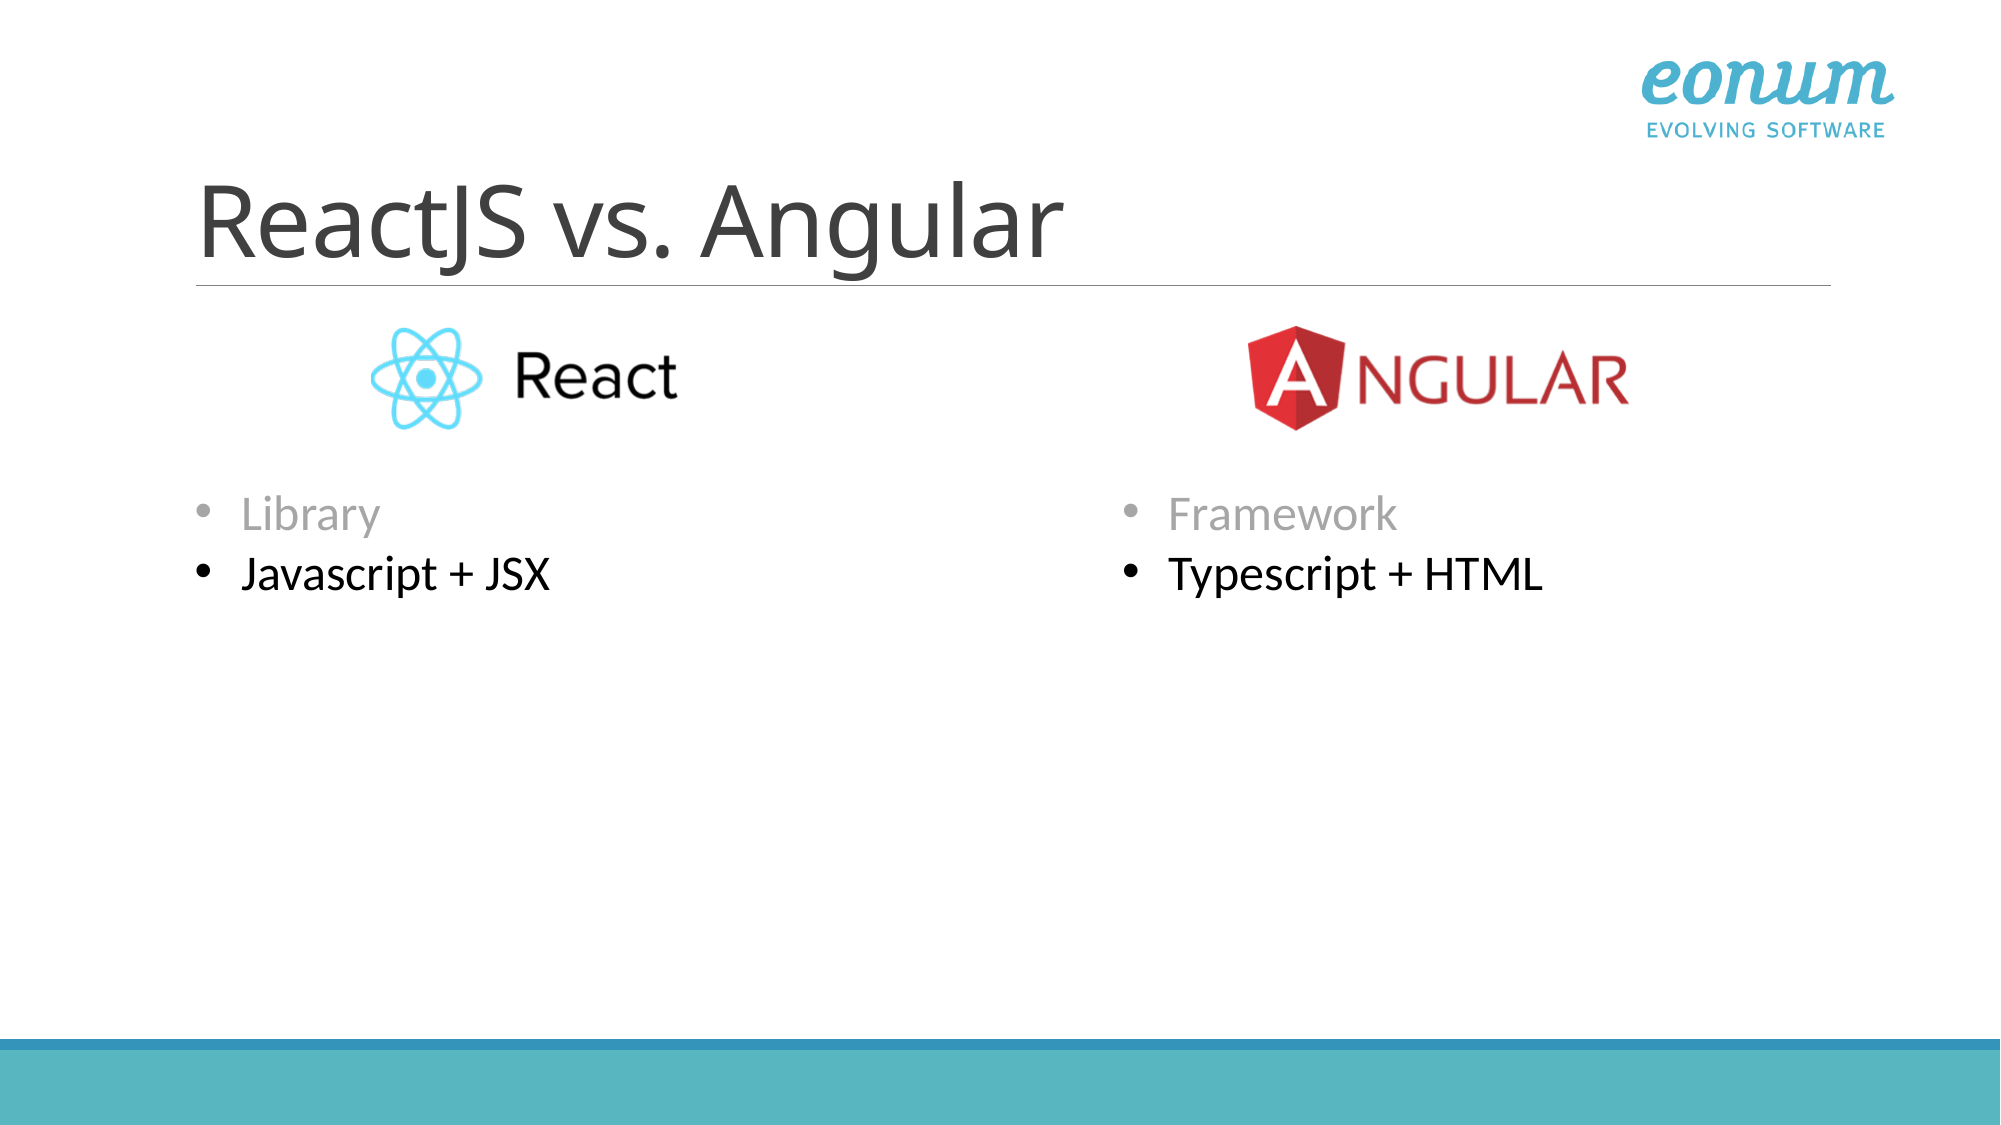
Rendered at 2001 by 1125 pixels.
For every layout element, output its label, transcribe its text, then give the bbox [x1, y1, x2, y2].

picture [1247, 326, 1629, 432]
picture [371, 326, 712, 432]
title ReactJS vs. Angular [180, 47, 1830, 285]
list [179, 343, 1831, 966]
picture [1634, 46, 1907, 149]
